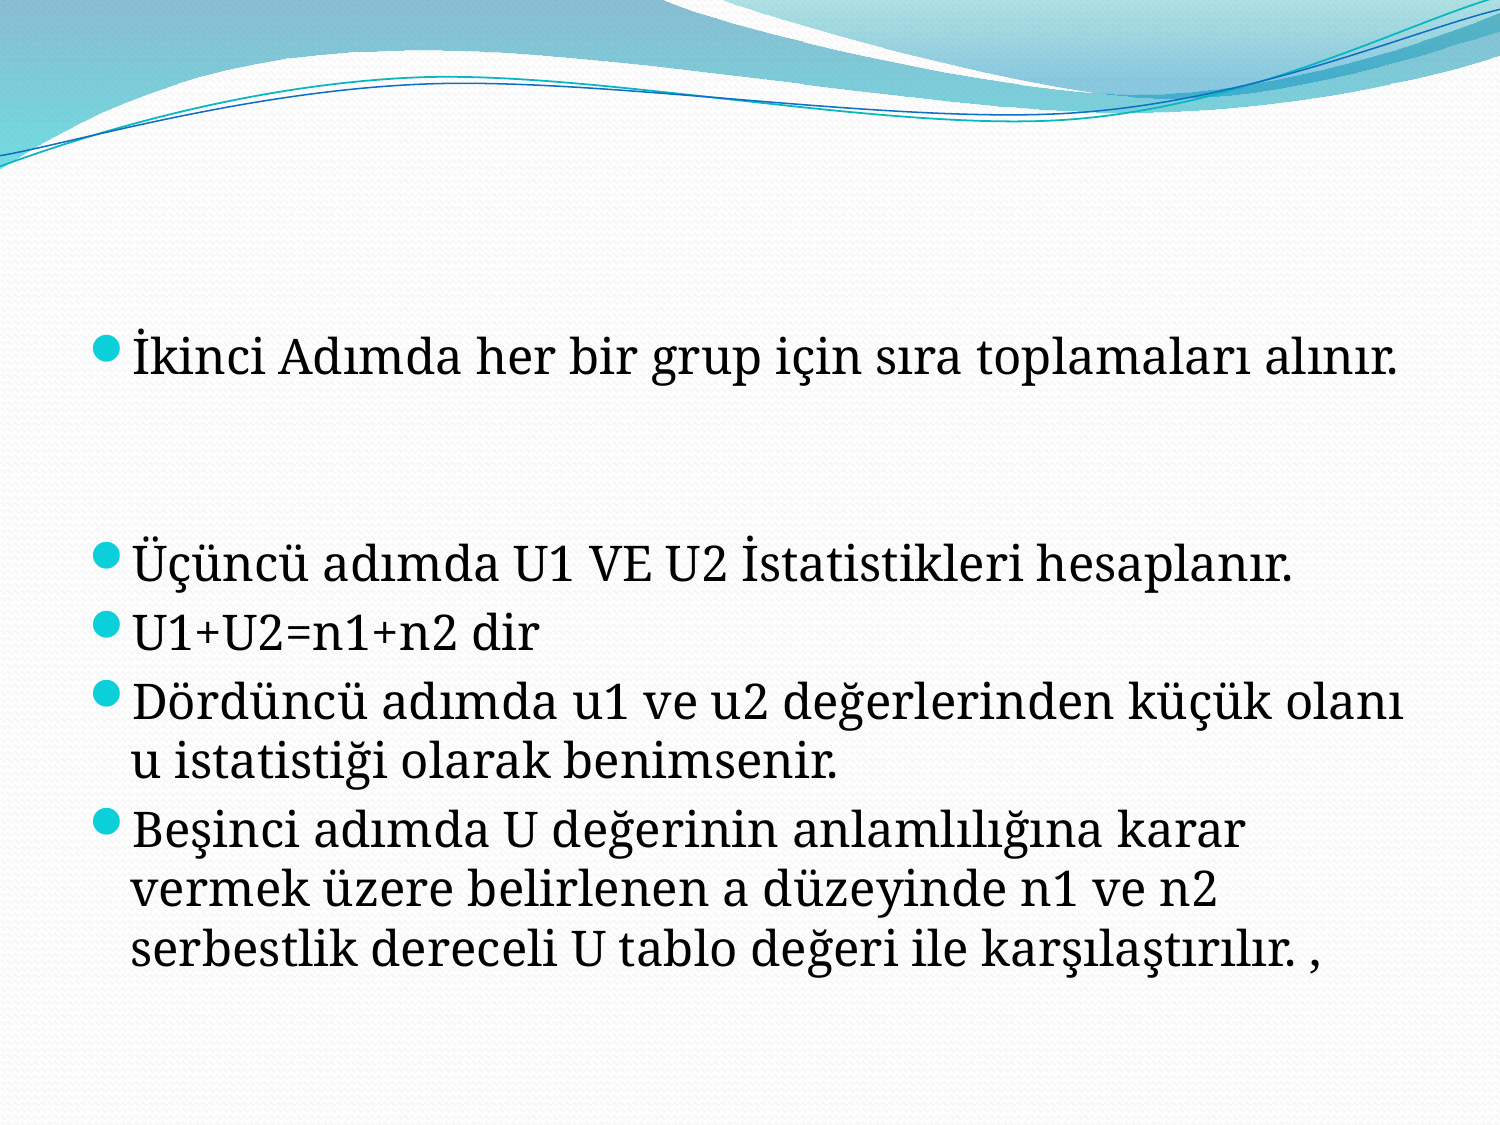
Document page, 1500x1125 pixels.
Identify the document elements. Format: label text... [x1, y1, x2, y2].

list İkinci Adımda her bir grup için sıra toplamaları alınır. Üçüncü adımda U1 VE U2 İstatistikleri hesaplanır. U1+U2=n1+n2 dir Dördüncü adımda u1 ve u2 değerlerinden küçük olanı u istatistiği olarak benimsenir. Beşinci adımda U değerinin anlamlılığına karar vermek üzere belirlenen a düzeyinde n1 ve n2 serbestlik dereceli U tablo değeri ile karşılaştırılır. , [75, 317, 1425, 1038]
